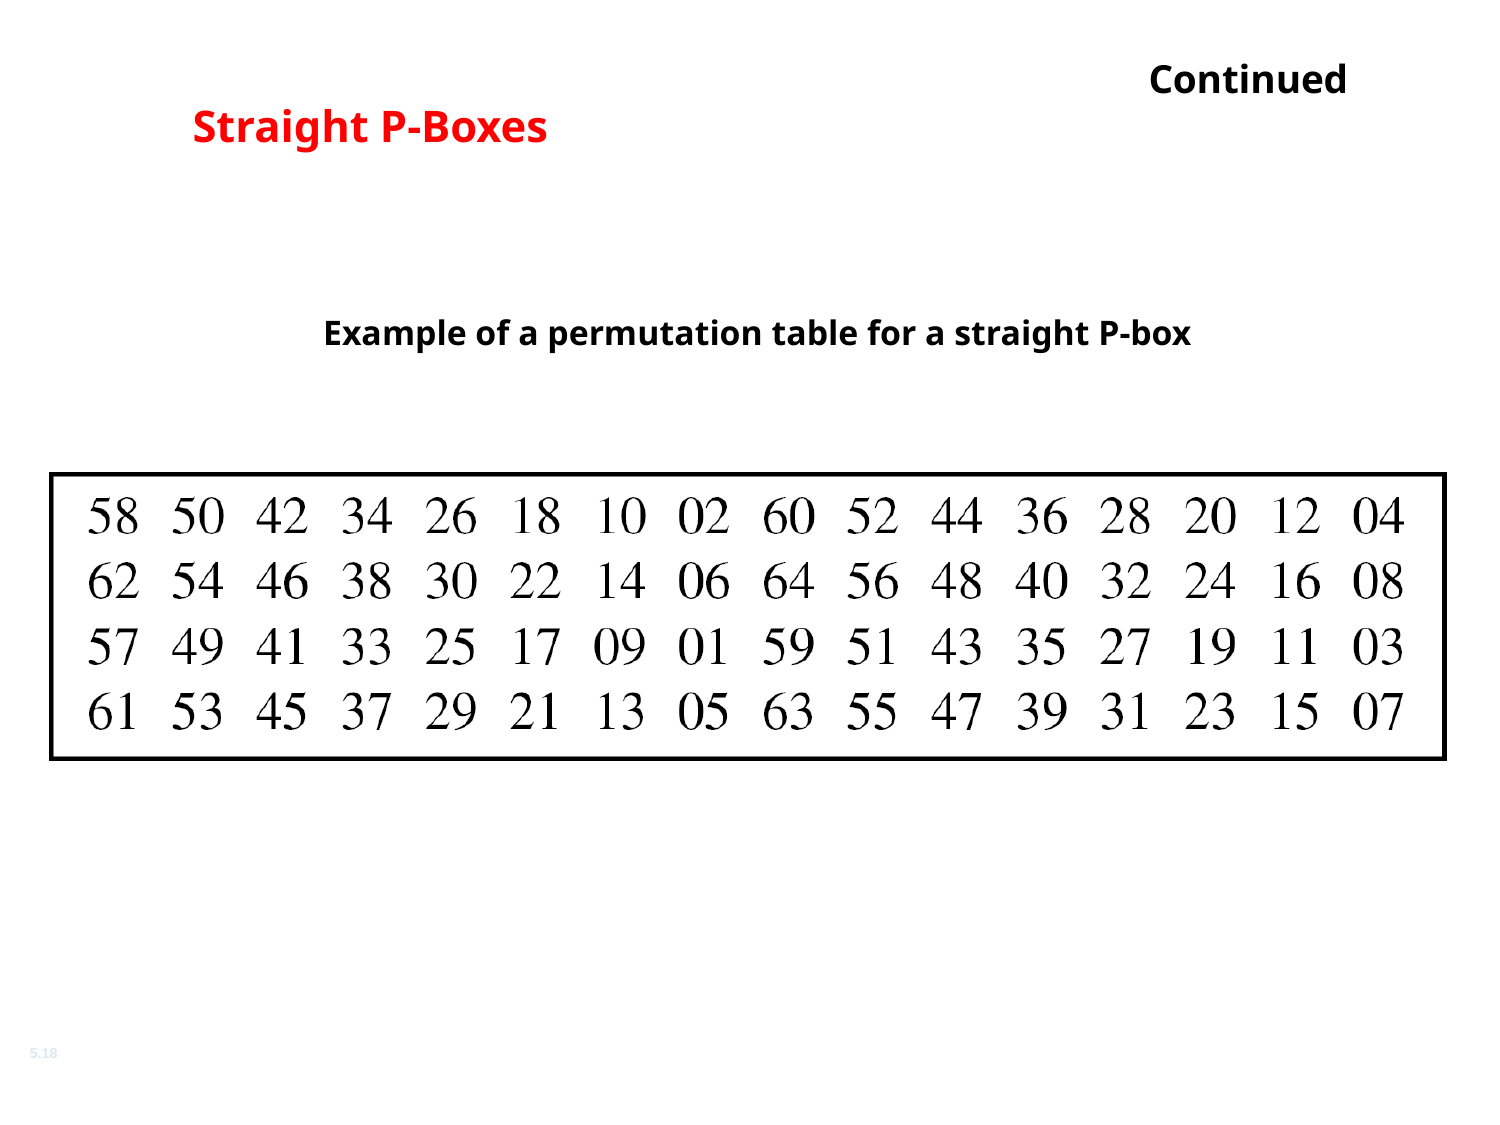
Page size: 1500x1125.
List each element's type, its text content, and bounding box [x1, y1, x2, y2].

text_box Continued [1094, 39, 1364, 135]
picture [37, 453, 1463, 780]
slide_number 5.18 [0, 1025, 88, 1088]
text_box Example of a permutation table for a straight P-box [293, 297, 1207, 382]
text_box Straight P-Boxes [177, 82, 564, 188]
